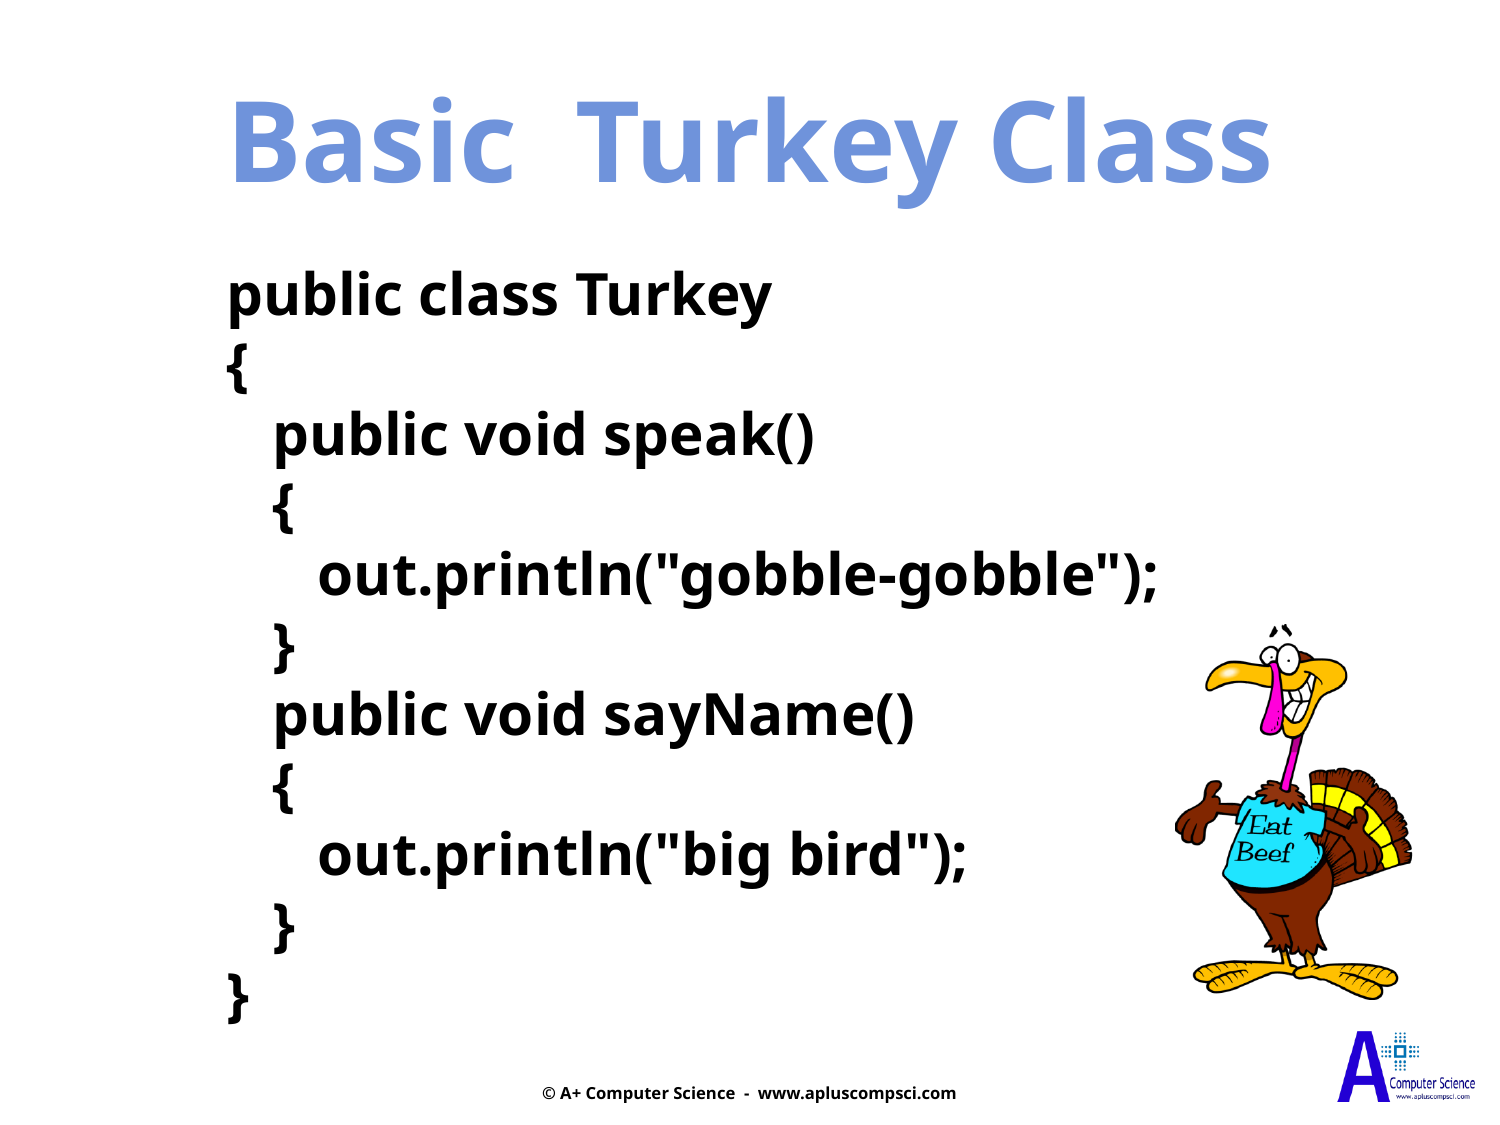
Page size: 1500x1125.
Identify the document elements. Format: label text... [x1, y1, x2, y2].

text_box public class Turkey { public void speak() { out.println("gobble-gobble"); } public void sayName() { out.println("big bird"); } } [211, 249, 1221, 1043]
footer © A+ Computer Science - www.apluscompsci.com [512, 1043, 988, 1100]
picture [1337, 1031, 1475, 1102]
text_box Basic Turkey Class [0, 62, 1500, 214]
picture [1174, 624, 1414, 1000]
